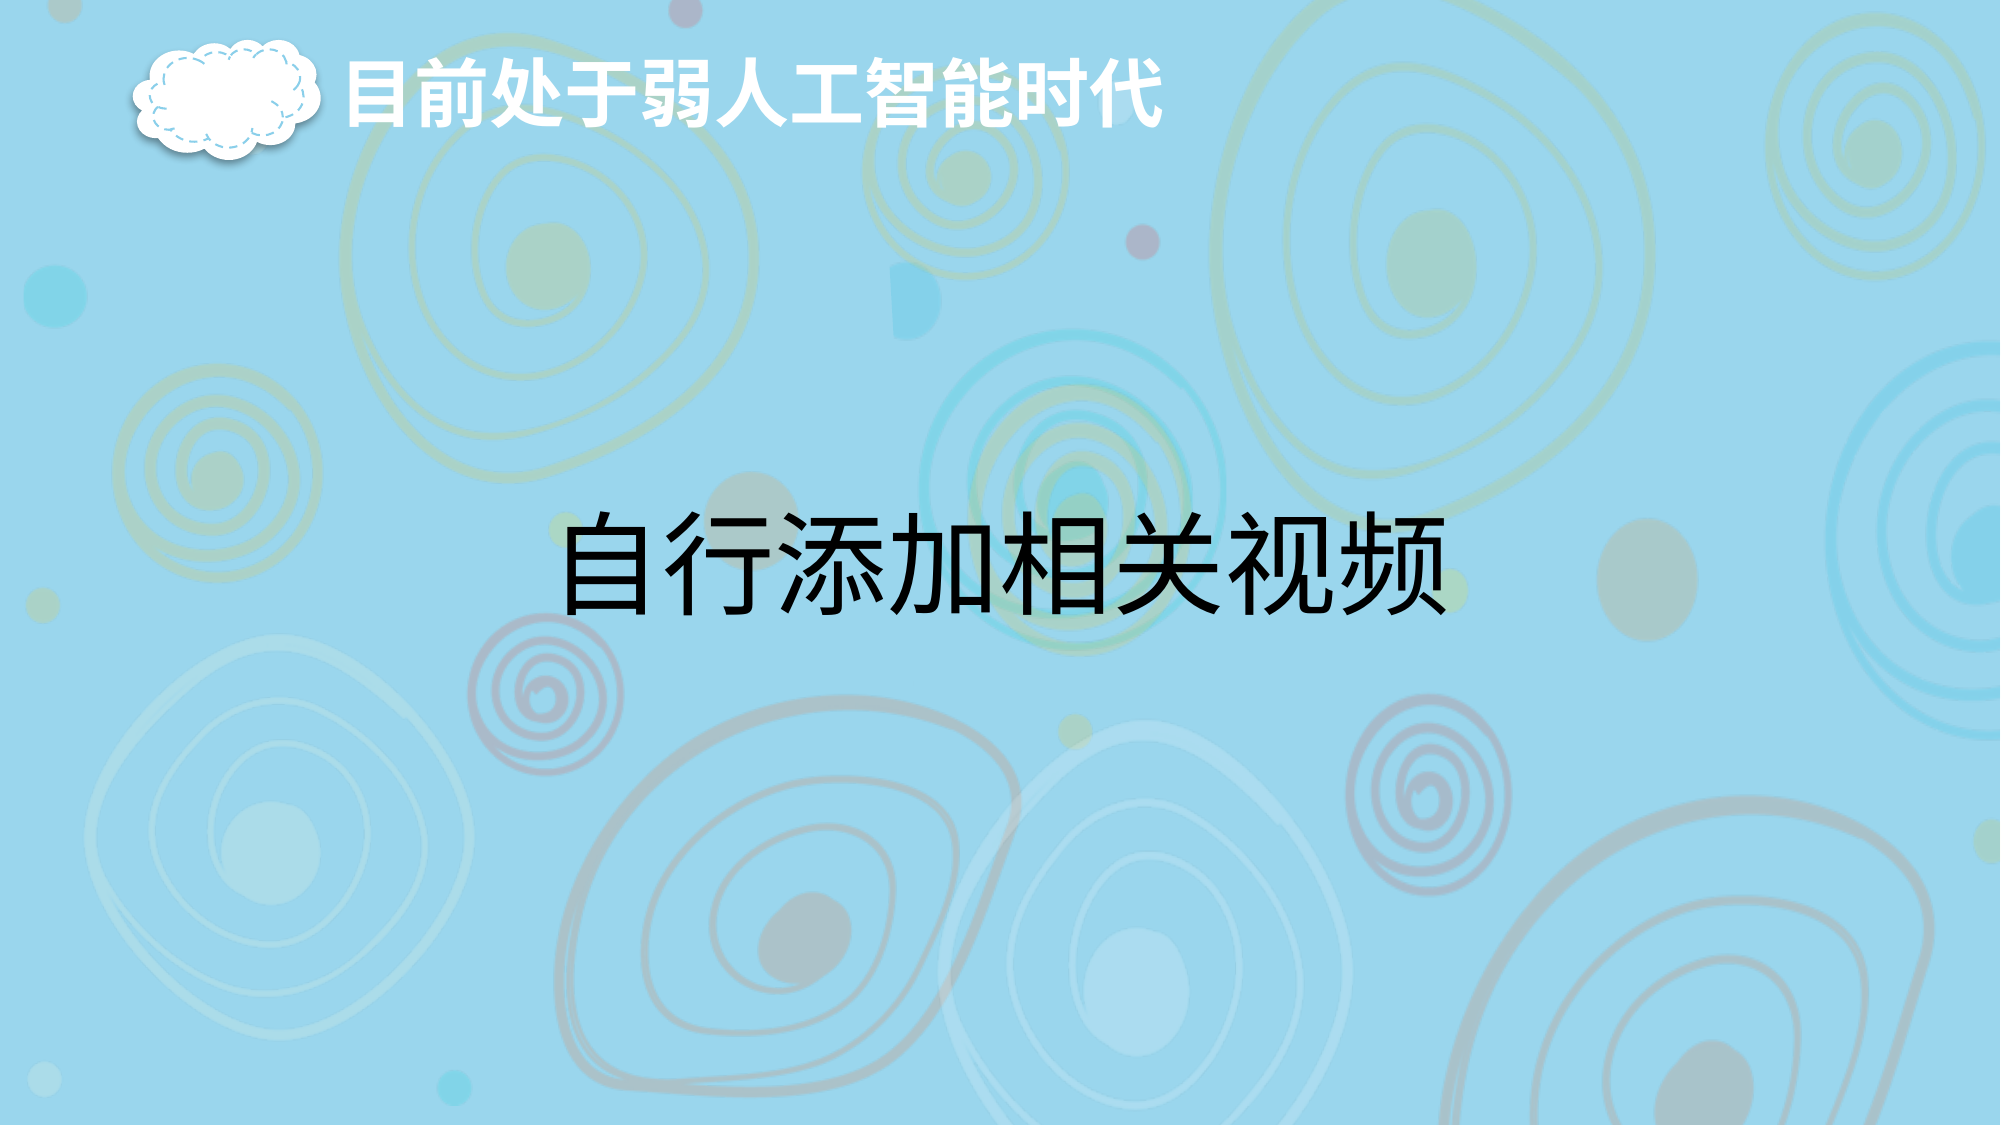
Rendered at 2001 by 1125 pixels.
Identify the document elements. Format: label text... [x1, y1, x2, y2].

text_box 目前处于弱人工智能时代 [324, 39, 1387, 145]
text_box 自行添加相关视频 [535, 486, 1465, 637]
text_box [132, 39, 321, 160]
